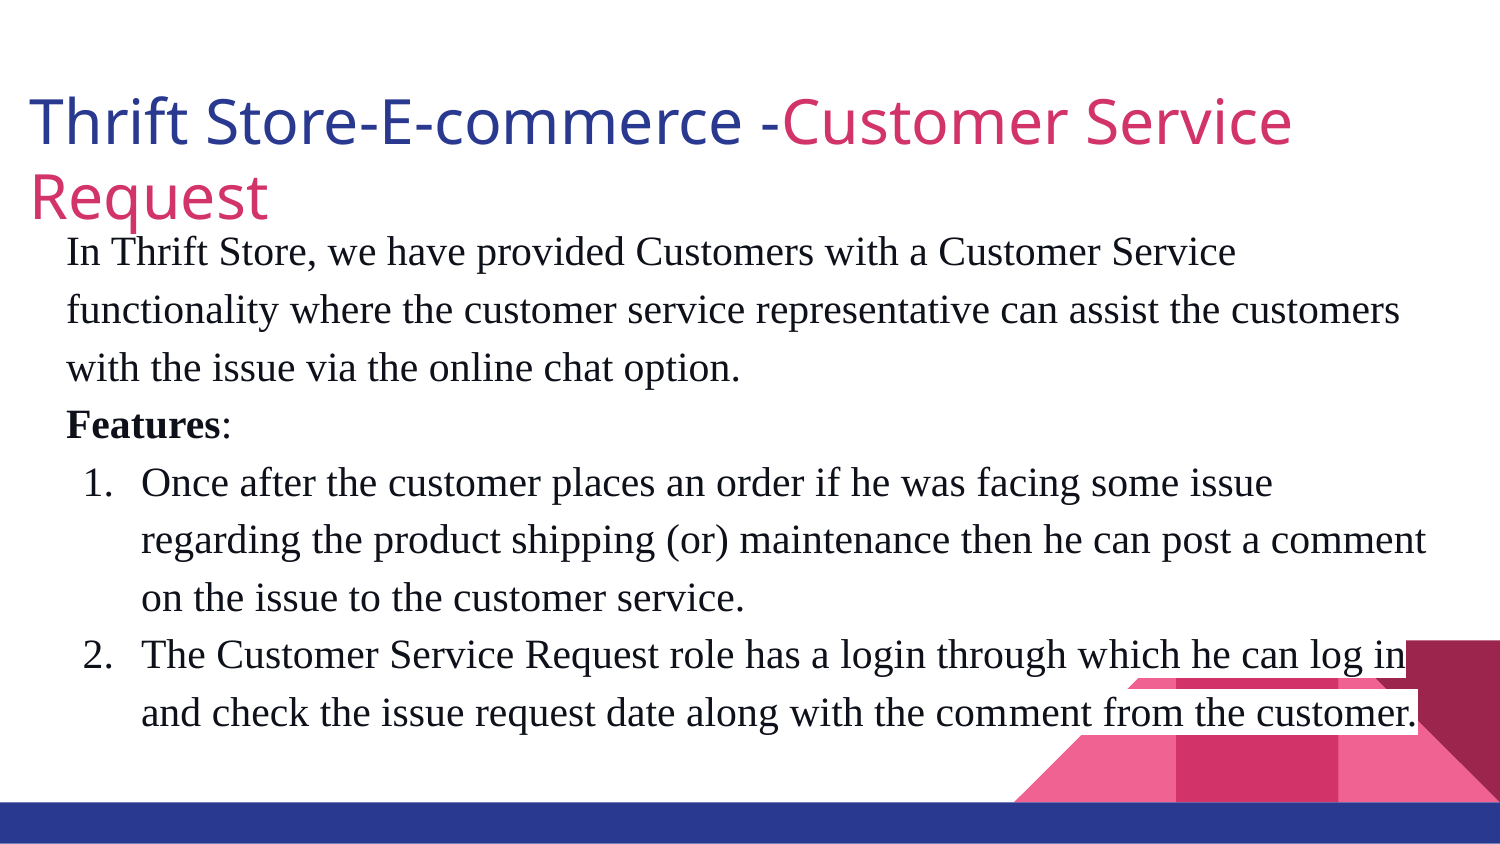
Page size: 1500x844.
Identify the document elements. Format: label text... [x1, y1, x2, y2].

list In Thrift Store, we have provided Customers with a Customer Service functionality where the customer service representative can assist the customers with the issue via the online chat option. Features: Once after the customer places an order if he was facing some issue regarding the product shipping (or) maintenance then he can post a comment on the issue to the customer service. The Customer Service Request role has a login through which he can log in and check the issue request date along with the comment from the customer. [51, 201, 1449, 750]
title Thrift Store-E-commerce -Customer Service Request [14, 67, 1500, 167]
